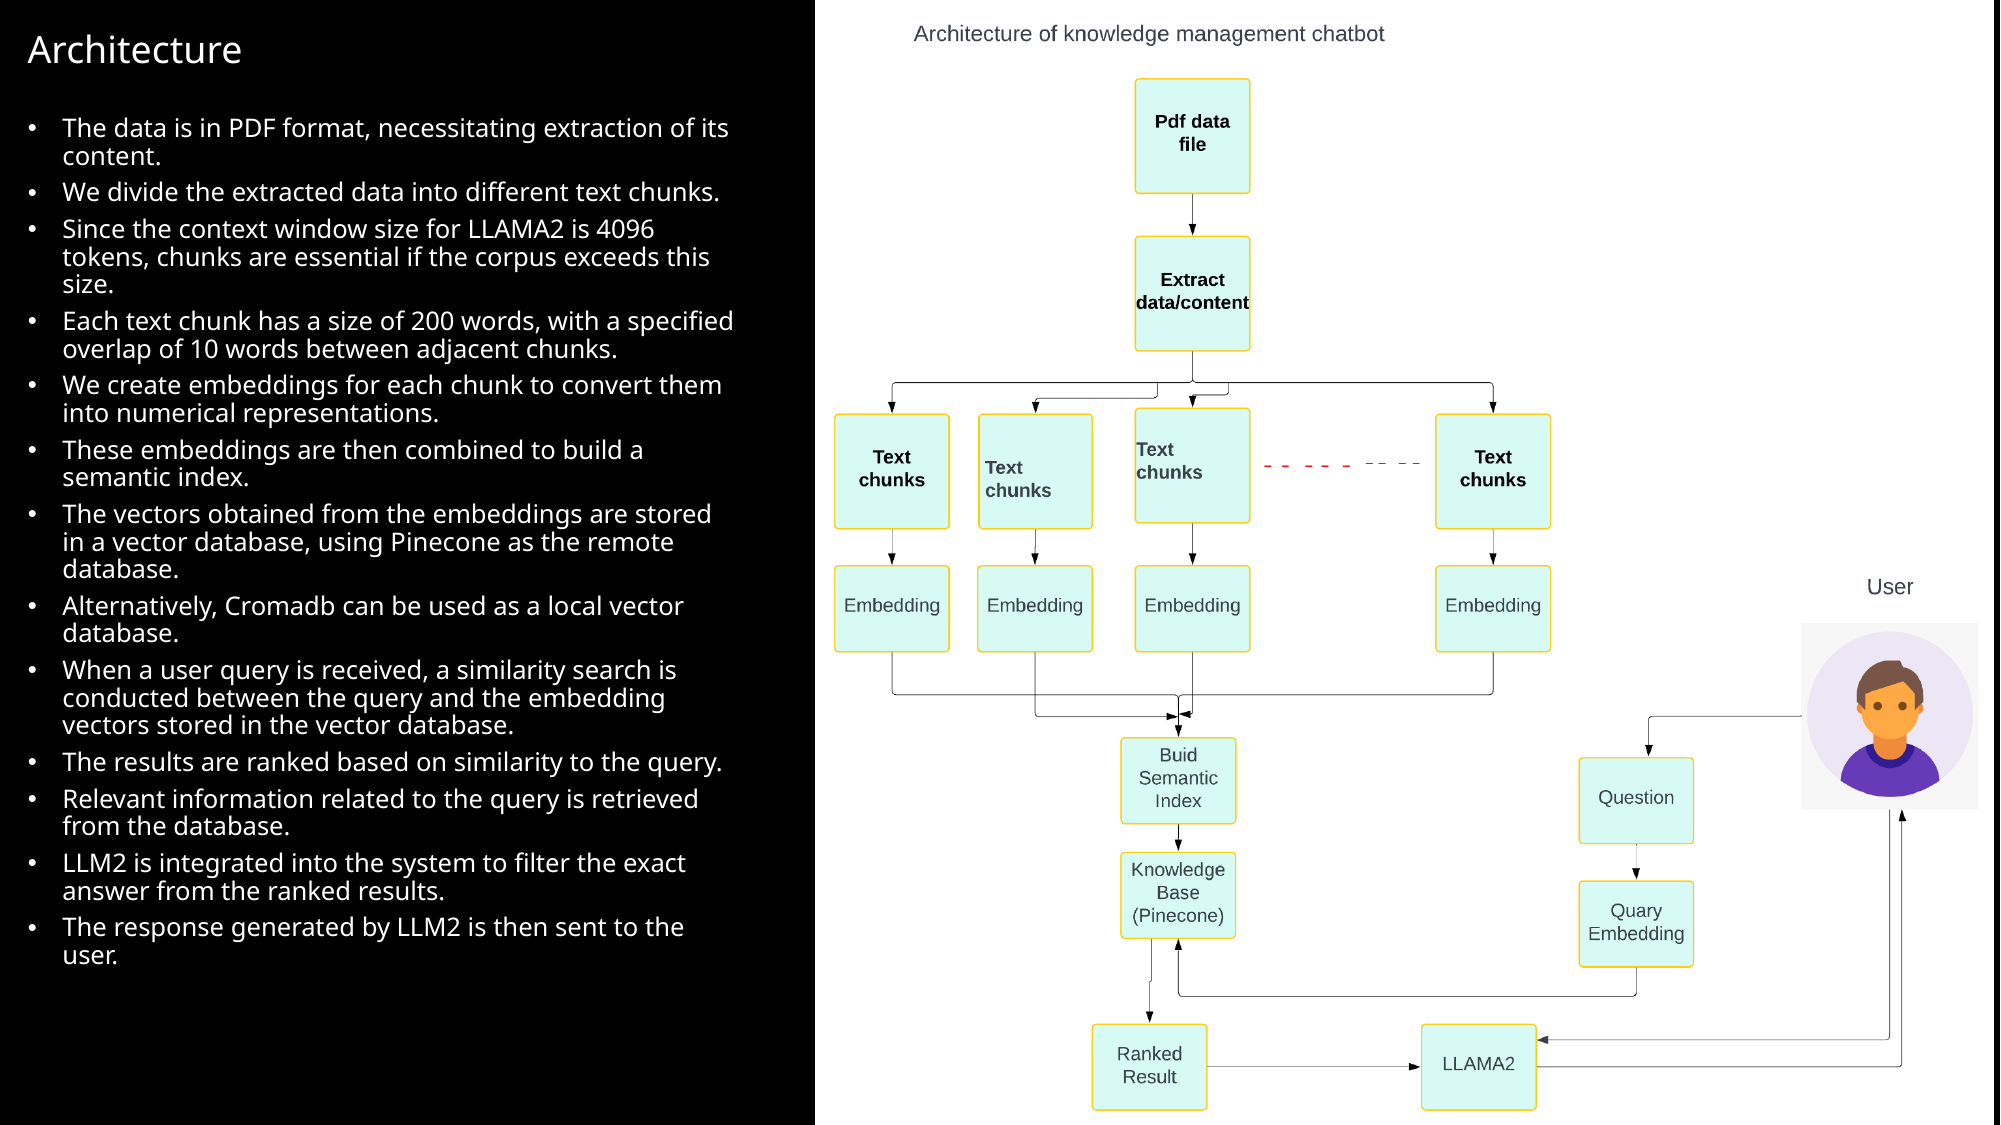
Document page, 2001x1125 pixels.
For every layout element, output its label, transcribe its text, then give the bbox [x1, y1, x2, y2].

list The data is in PDF format, necessitating extraction of its content. We divide the extracted data into different text chunks. Since the context window size for LLAMA2 is 4096 tokens, chunks are essential if the corpus exceeds this size. Each text chunk has a size of 200 words, with a specified overlap of 10 words between adjacent chunks. We create embeddings for each chunk to convert them into numerical representations. These embeddings are then combined to build a semantic index. The vectors obtained from the embeddings are stored in a vector database, using Pinecone as the remote database. Alternatively, Cromadb can be used as a local vector database. When a user query is received, a similarity search is conducted between the query and the embedding vectors stored in the vector database. The results are ranked based on similarity to the query. Relevant information related to the query is retrieved from the database. LLM2 is integrated into the system to filter the exact answer from the ranked results. The response generated by LLM2 is then sent to the user. [12, 108, 752, 1014]
text_box Architecture [12, 18, 528, 78]
picture [815, 0, 1995, 1125]
